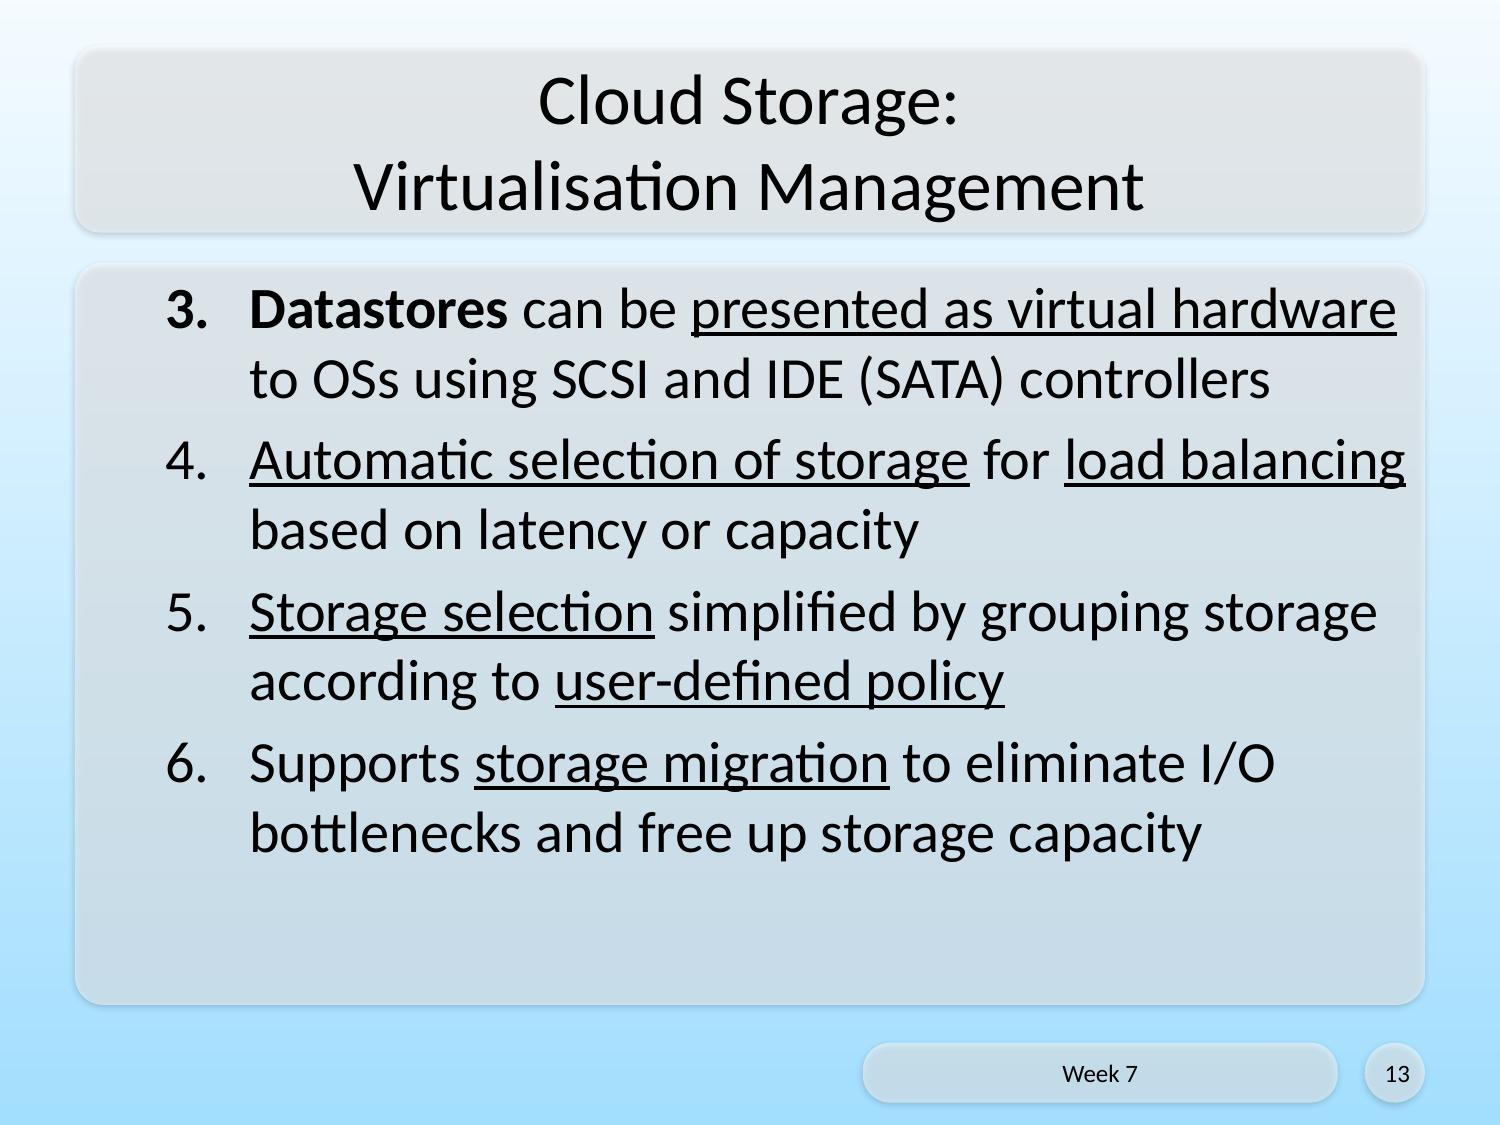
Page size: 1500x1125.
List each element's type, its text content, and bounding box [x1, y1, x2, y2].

title Cloud Storage: Virtualisation Management [75, 45, 1425, 233]
footer Week 7 [862, 1042, 1338, 1103]
list Datastores can be presented as virtual hardware to OSs using SCSI and IDE (SATA) controllers Automatic selection of storage for load balancing based on latency or capacity Storage selection simplified by grouping storage according to user-defined policy Supports storage migration to eliminate I/O bottlenecks and free up storage capacity [75, 262, 1425, 1005]
slide_number 13 [1364, 1042, 1425, 1103]
